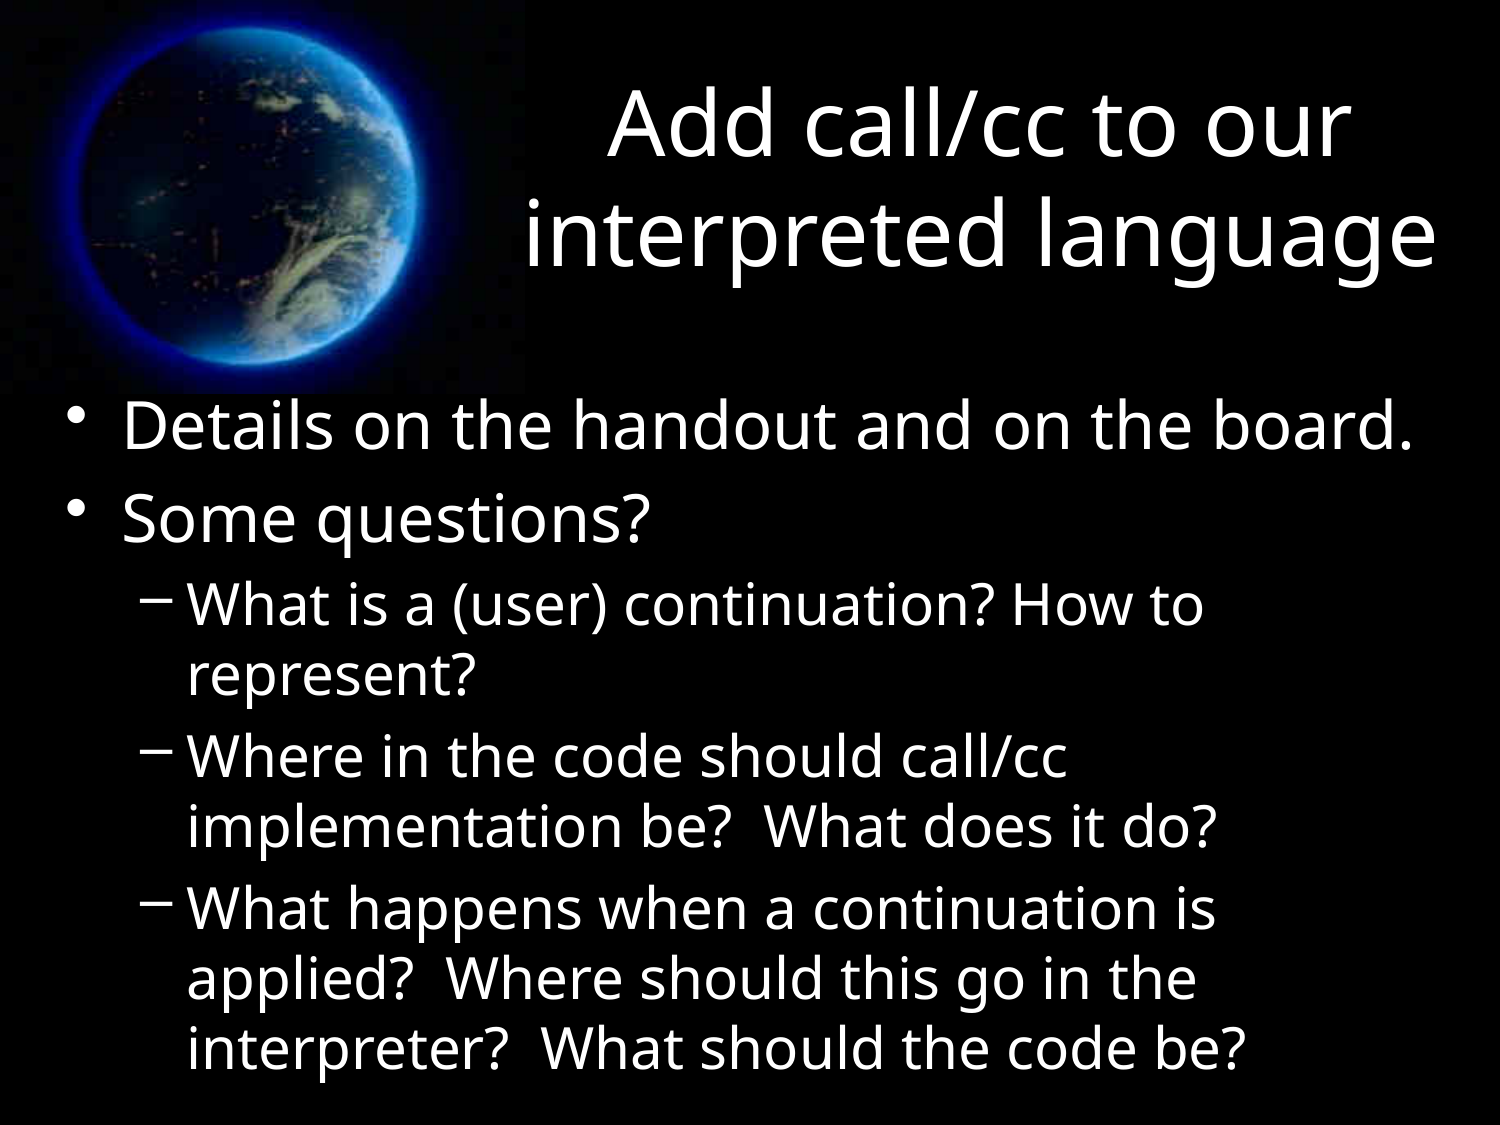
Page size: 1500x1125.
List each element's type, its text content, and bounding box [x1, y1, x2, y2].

list Details on the handout and on the board. Some questions? What is a (user) continuation? How to represent? Where in the code should call/cc implementation be? What does it do? What happens when a continuation is applied? Where should this go in the interpreter? What should the code be? [49, 374, 1451, 1013]
title Add call/cc to our interpreted language [487, 37, 1476, 313]
picture [0, 0, 525, 394]
